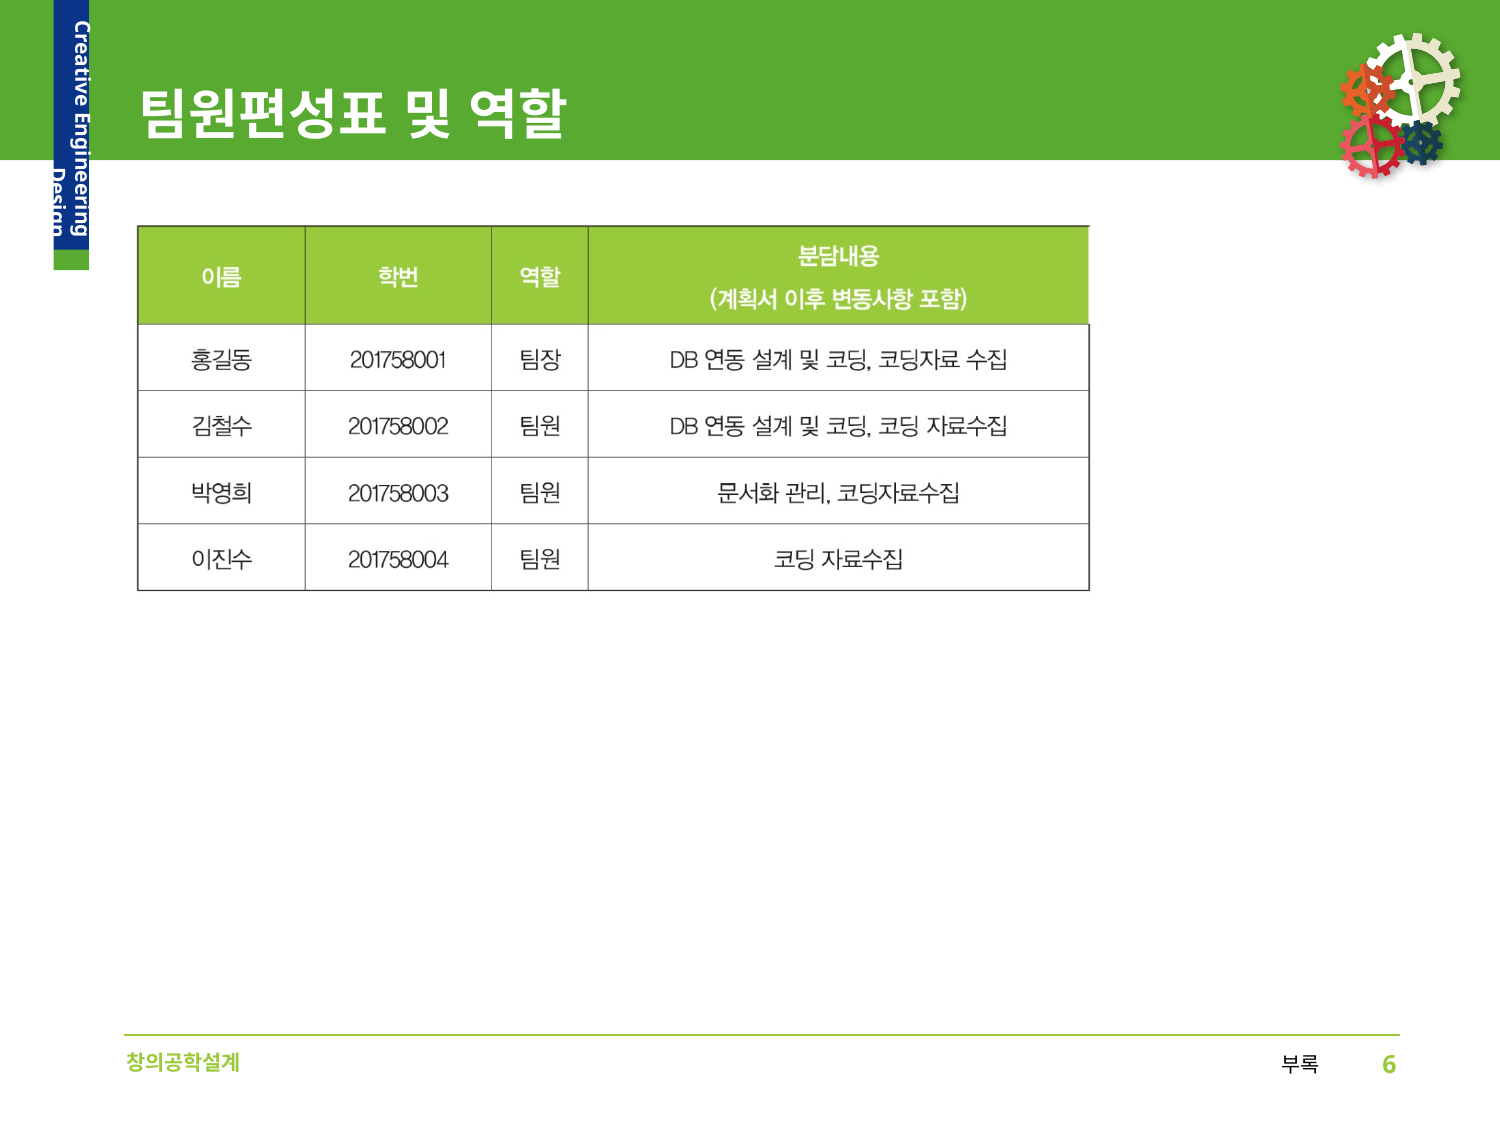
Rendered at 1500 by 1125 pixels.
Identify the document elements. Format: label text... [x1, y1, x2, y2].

picture [98, 217, 1116, 642]
title 팀원편성표 및 역할 [123, 66, 1400, 159]
